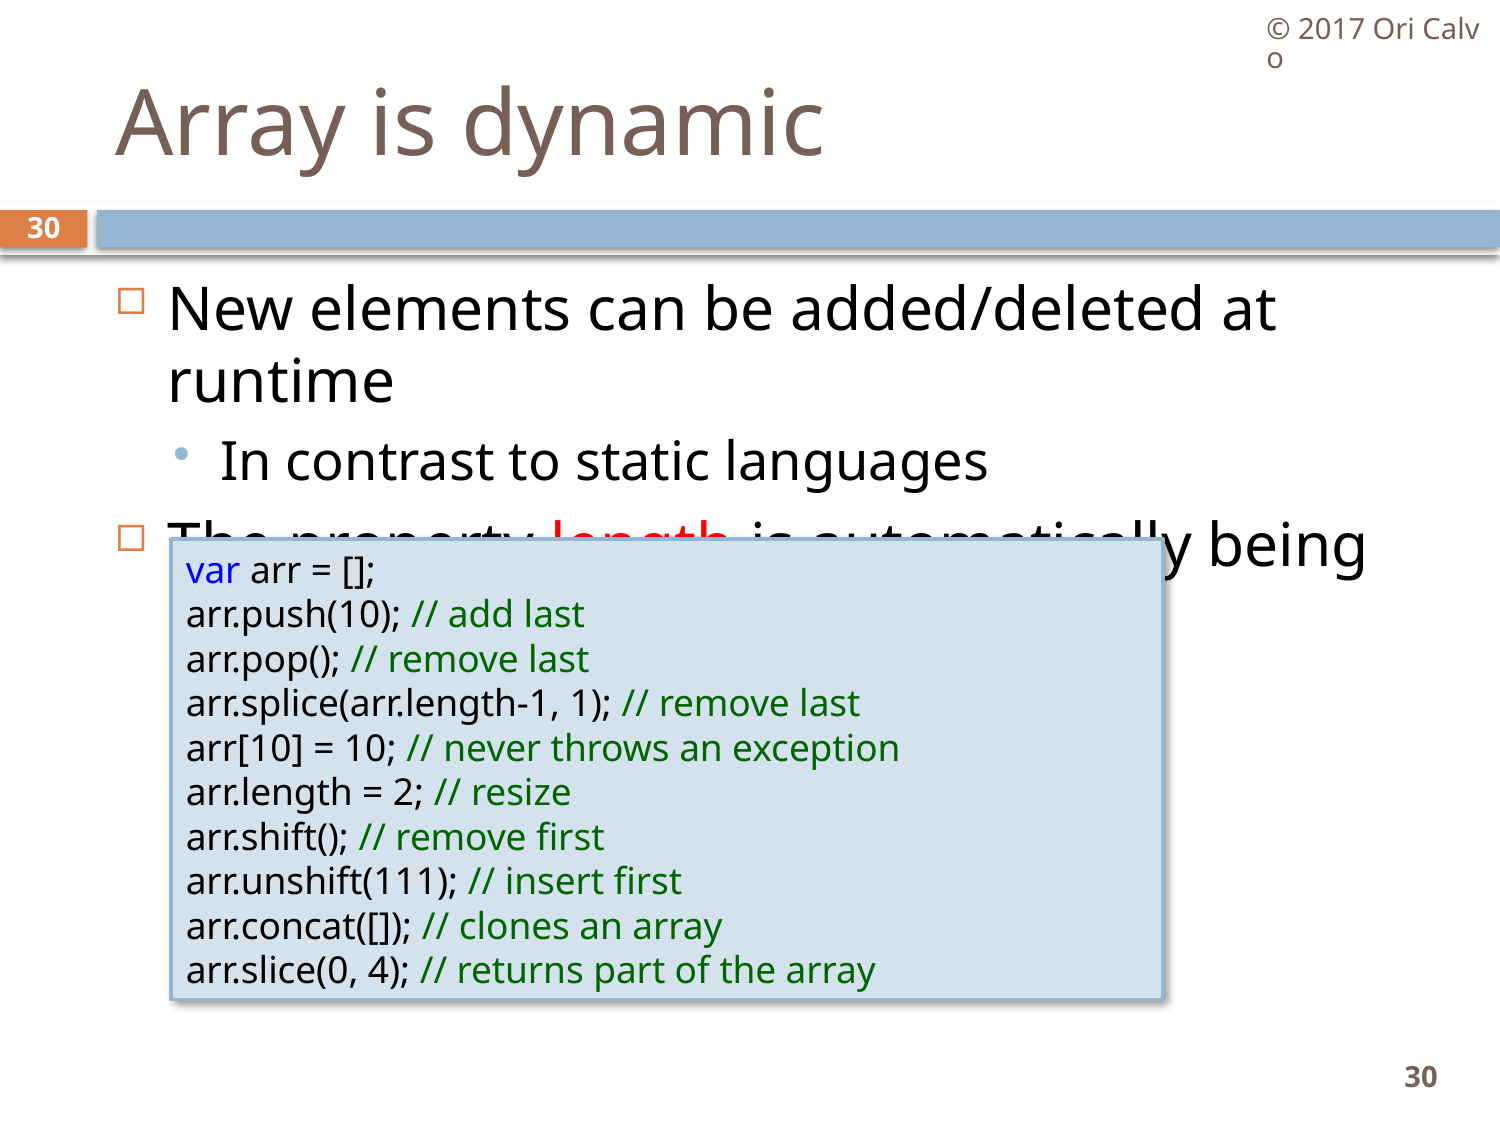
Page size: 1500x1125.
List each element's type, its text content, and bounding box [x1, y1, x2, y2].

slide_number 30 [0, 208, 88, 249]
text_box var arr = []; arr.push(10); // add last arr.pop(); // remove last arr.splice(arr.length-1, 1); // remove last arr[10] = 10; // never throws an exception arr.length = 2; // resize arr.shift(); // remove first arr.unshift(111); // insert first arr.concat([]); // clones an array arr.slice(0, 4); // returns part of the array [171, 538, 1164, 1000]
footer © 2017 Ori Calvo [1251, 0, 1500, 60]
list New elements can be added/deleted at runtime In contrast to static languages The property length is automatically being updated [100, 262, 1438, 1071]
title Array is dynamic [100, 37, 1438, 200]
